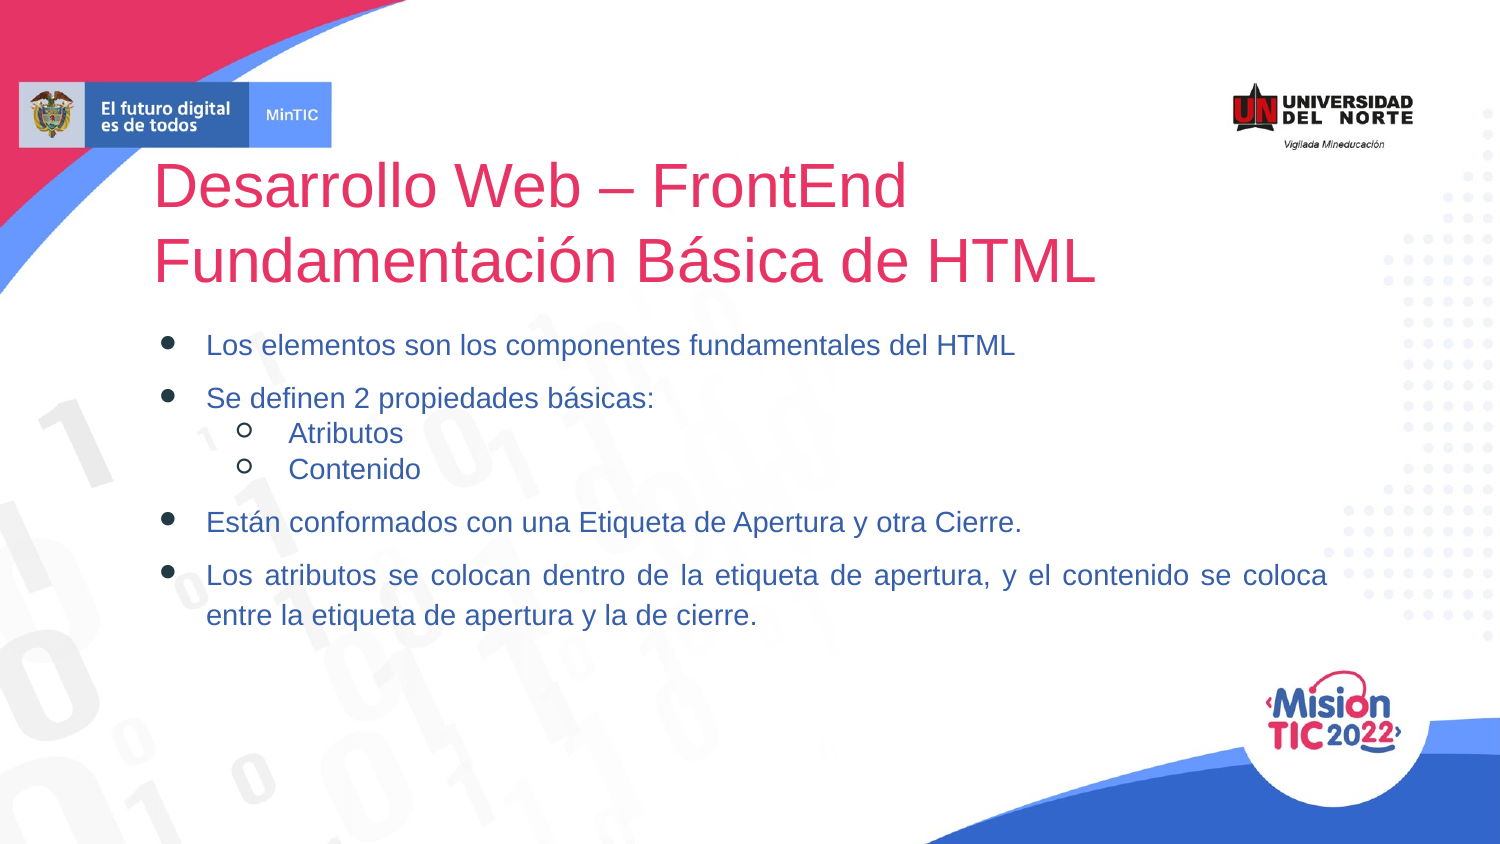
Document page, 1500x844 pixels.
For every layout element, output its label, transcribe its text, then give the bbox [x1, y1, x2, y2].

text_box Los elementos son los componentes fundamentales del HTML Se definen 2 propiedades básicas: Atributos Contenido Están conformados con una Etiqueta de Apertura y otra Cierre. Los atributos se colocan dentro de la etiqueta de apertura, y el contenido se coloca entre la etiqueta de apertura y la de cierre. [138, 316, 1330, 753]
text_box HTML5 [200, 66, 1036, 137]
picture [0, 0, 1500, 844]
text_box Desarrollo Web – FrontEnd Fundamentación Básica de HTML [138, 137, 1376, 316]
